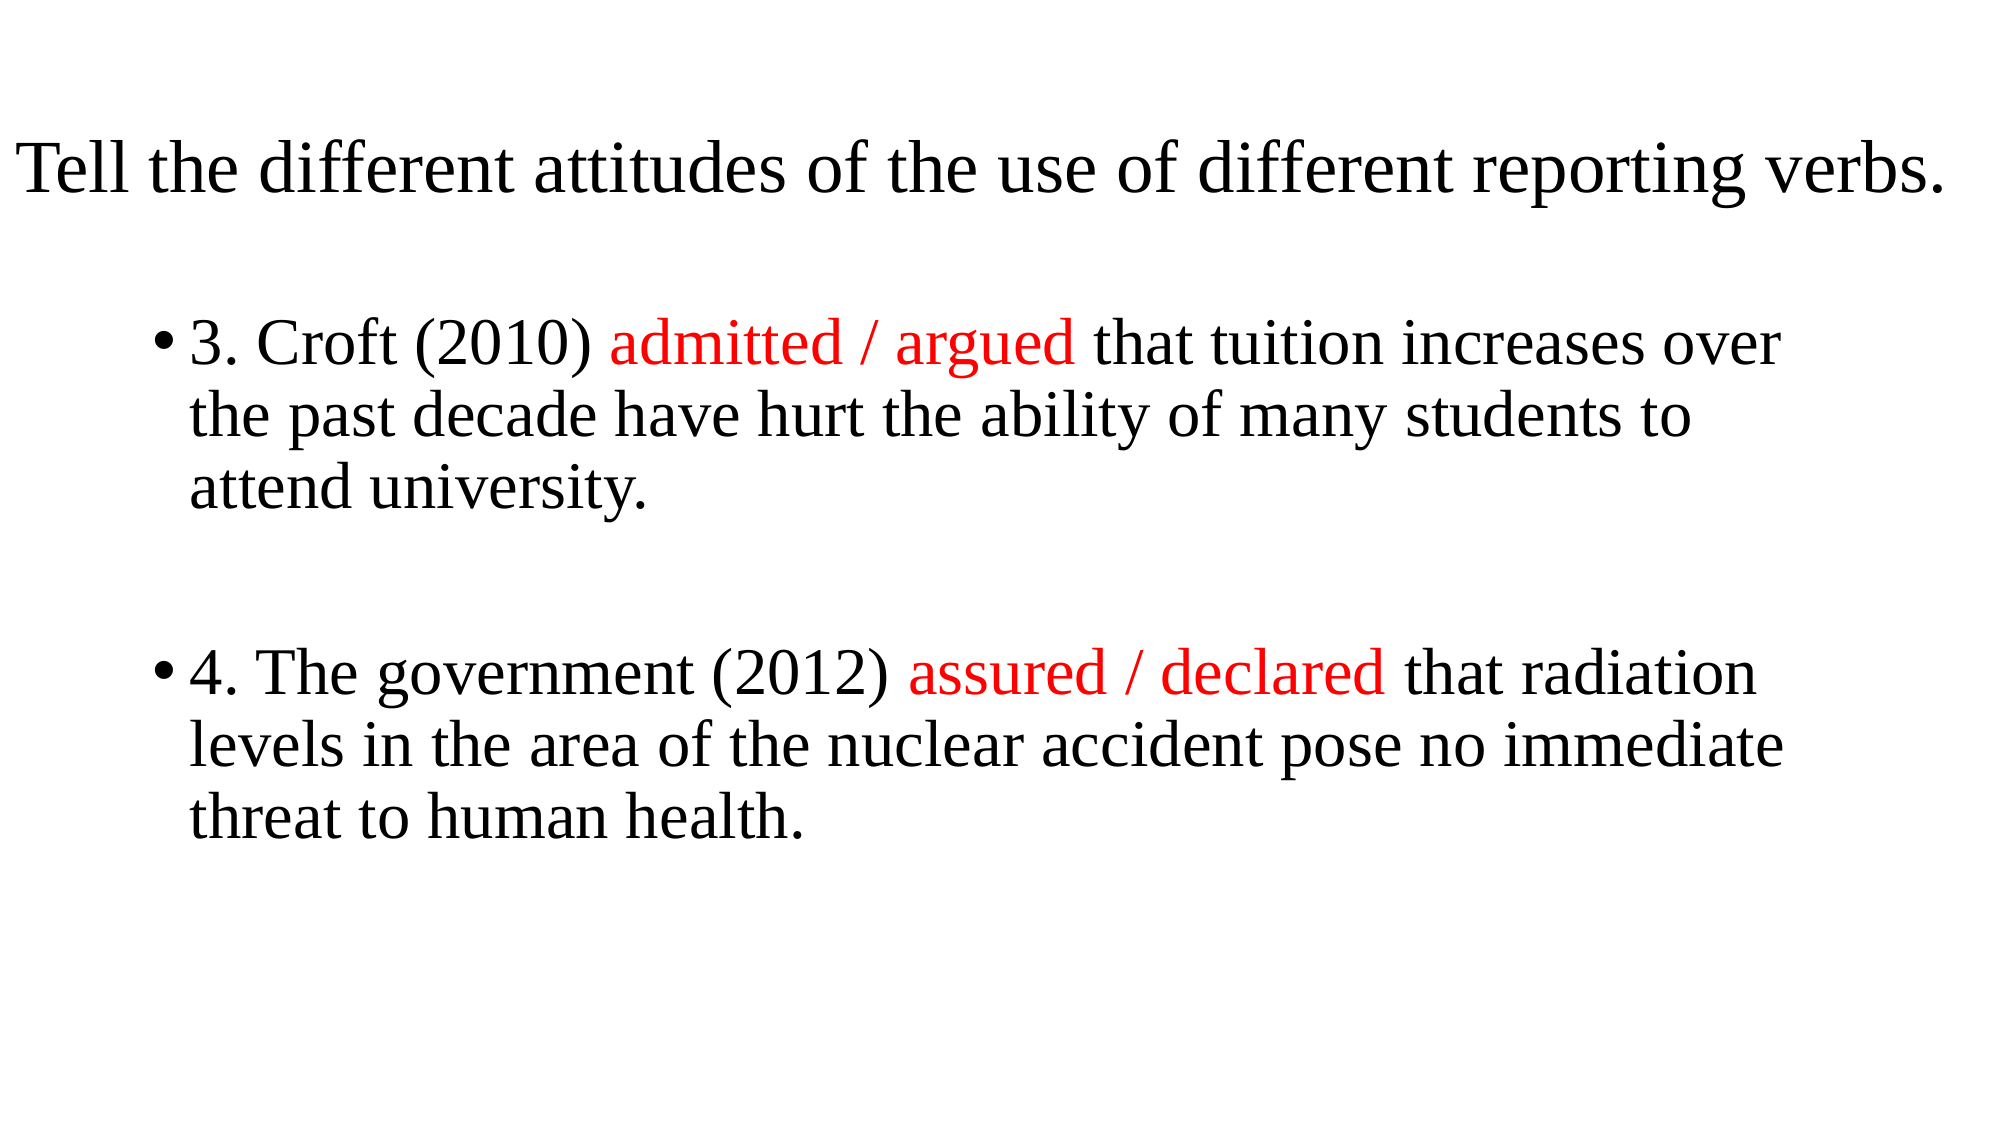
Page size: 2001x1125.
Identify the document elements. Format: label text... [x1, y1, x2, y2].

list 3. Croft (2010) admitted / argued that tuition increases over the past decade have hurt the ability of many students to attend university. 4. The government (2012) assured / declared that radiation levels in the area of the nuclear accident pose no immediate threat to human health. [137, 299, 1863, 1014]
title Tell the different attitudes of the use of different reporting verbs. [0, 59, 1966, 278]
